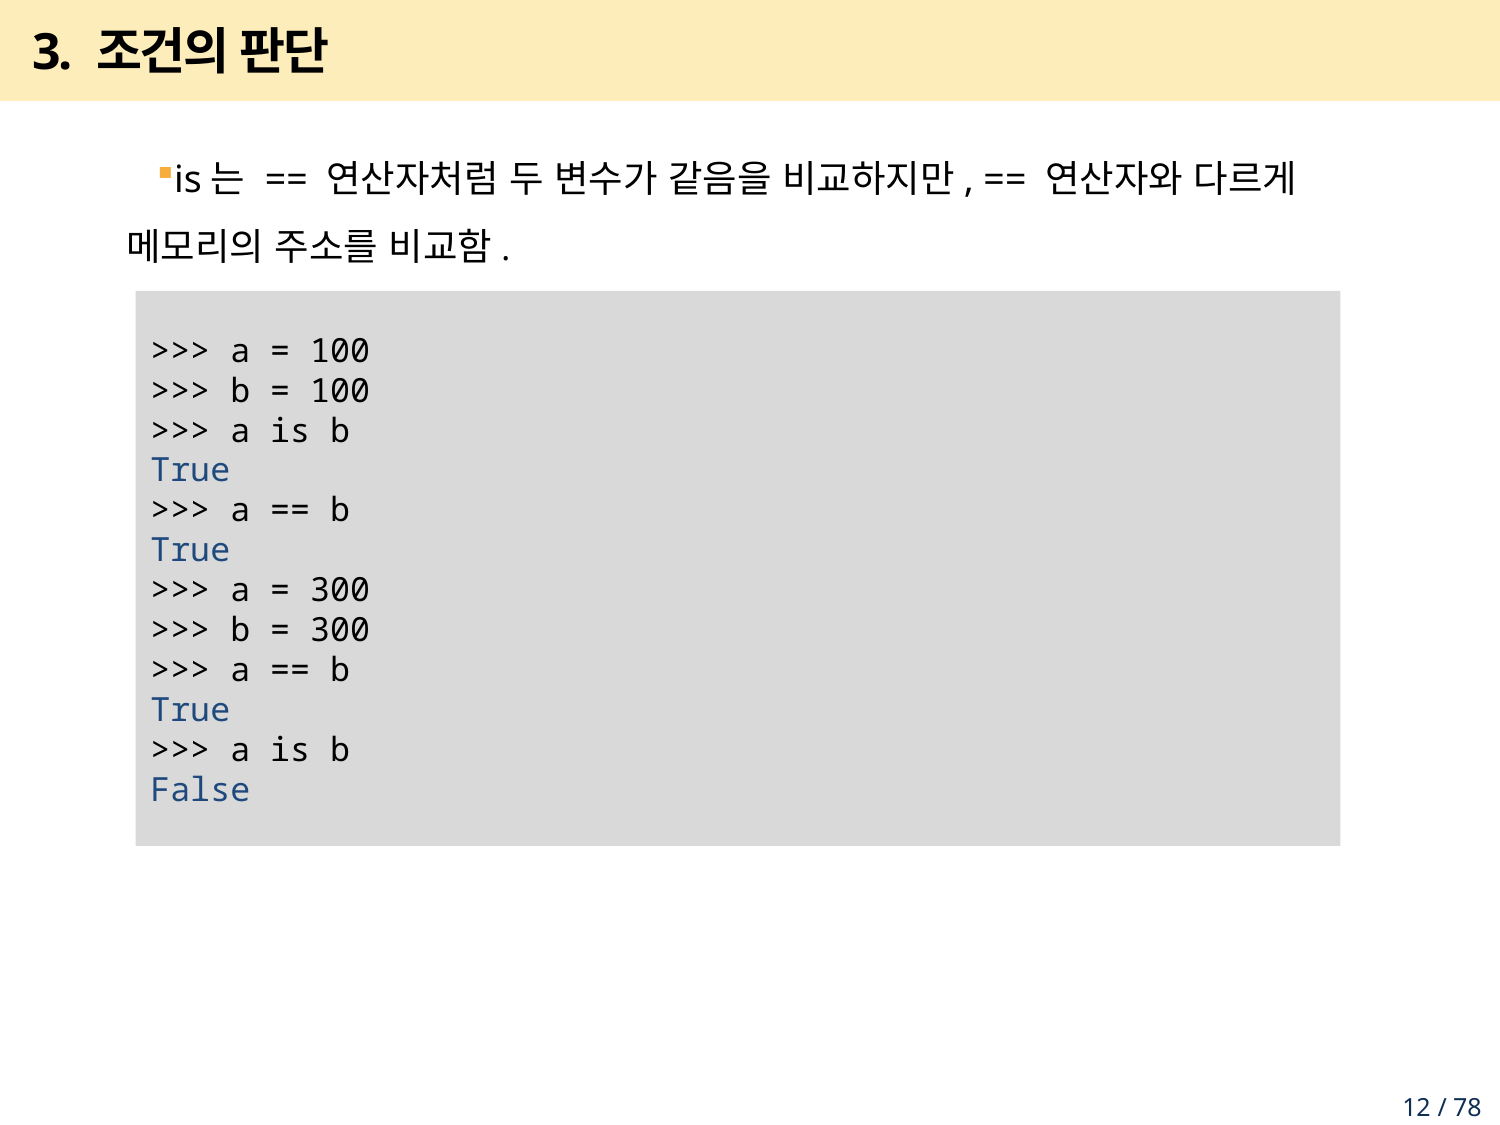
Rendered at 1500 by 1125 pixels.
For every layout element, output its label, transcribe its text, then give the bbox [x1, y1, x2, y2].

title 3. 조건의 판단 [17, 10, 1295, 89]
text_box >>> a = 100 >>> b = 100 >>> a is b True >>> a == b True >>> a = 300 >>> b = 300 >>> a == b True >>> a is b False [134, 289, 1343, 848]
list is는 == 연산자처럼 두 변수가 같음을 비교하지만, == 연산자와 다르게 메모리의 주소를 비교함. [53, 125, 1425, 1125]
